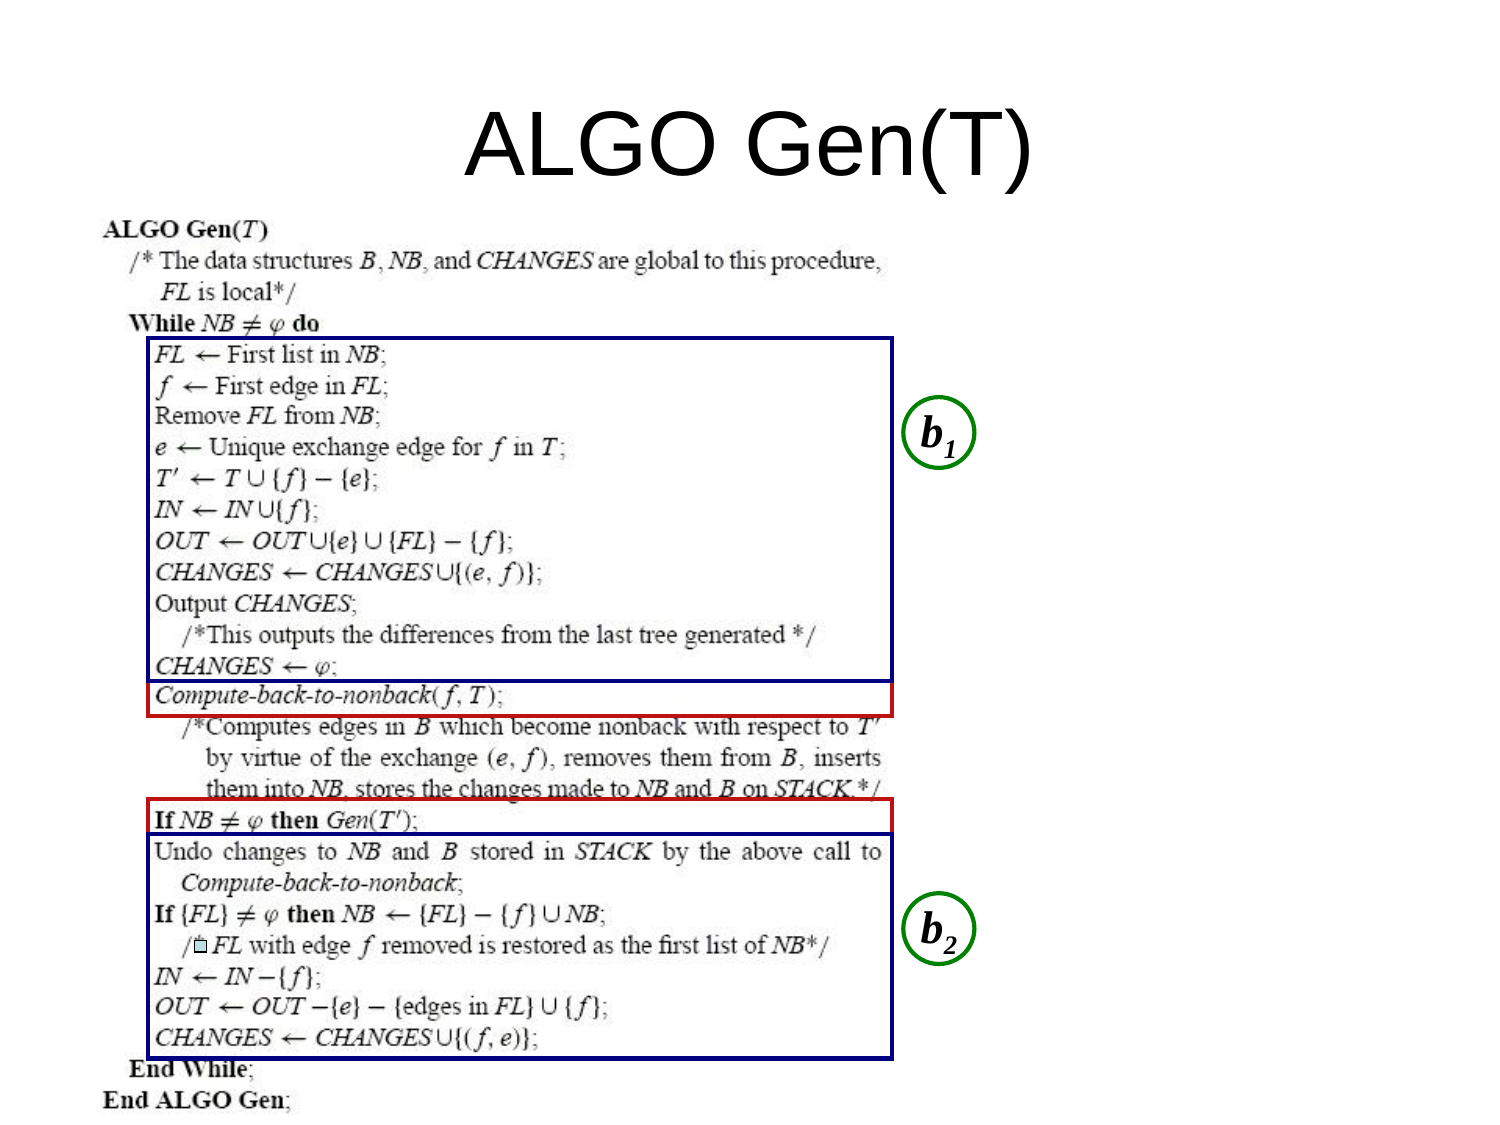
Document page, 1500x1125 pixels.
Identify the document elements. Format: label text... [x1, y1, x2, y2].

text_box b2 [903, 893, 975, 965]
picture [100, 219, 888, 1118]
text_box b1 [903, 397, 975, 468]
title ALGO Gen(T) [74, 44, 1426, 233]
